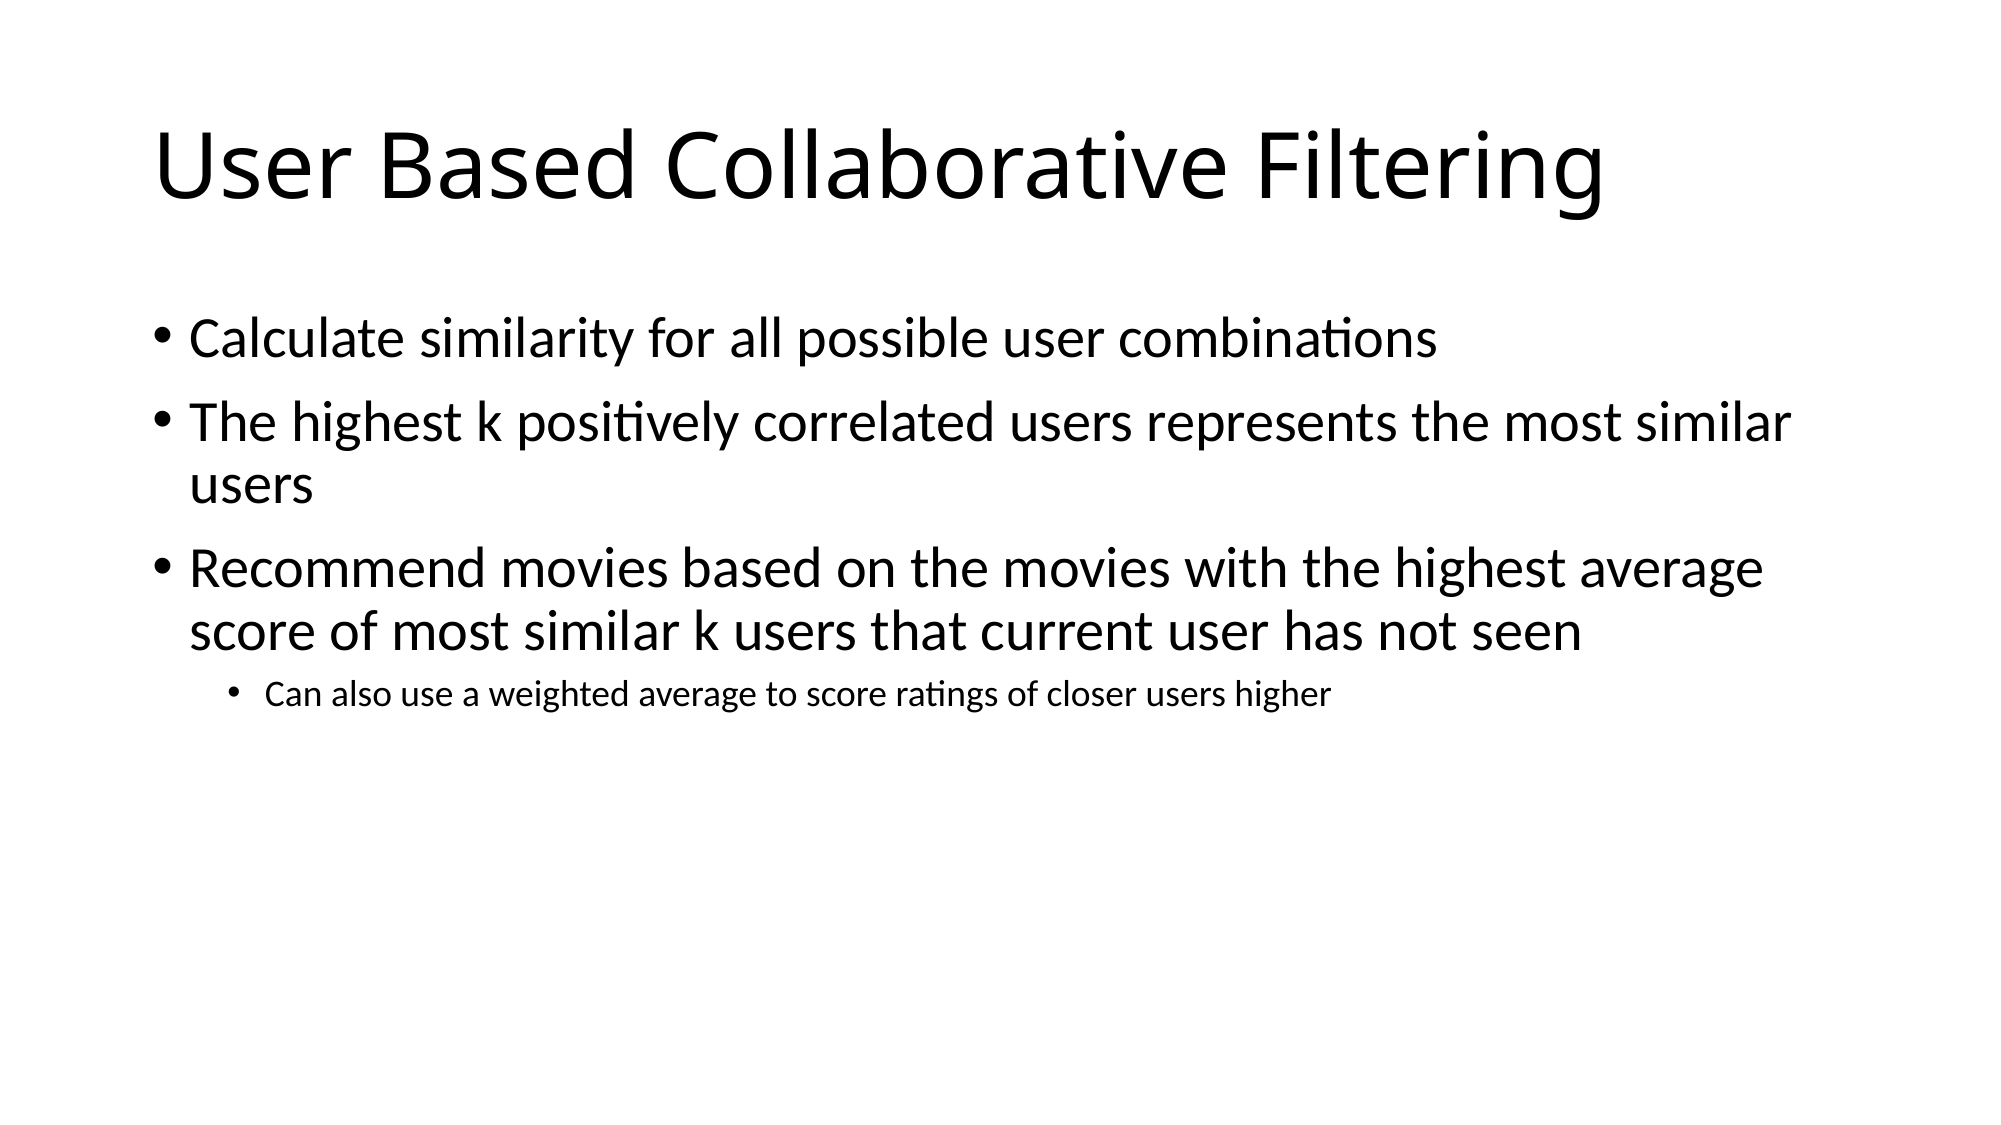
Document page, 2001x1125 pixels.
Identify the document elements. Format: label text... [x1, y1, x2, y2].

list Calculate similarity for all possible user combinations The highest k positively correlated users represents the most similar users Recommend movies based on the movies with the highest average score of most similar k users that current user has not seen Can also use a weighted average to score ratings of closer users higher [137, 299, 1863, 1014]
title User Based Collaborative Filtering [137, 59, 1863, 278]
